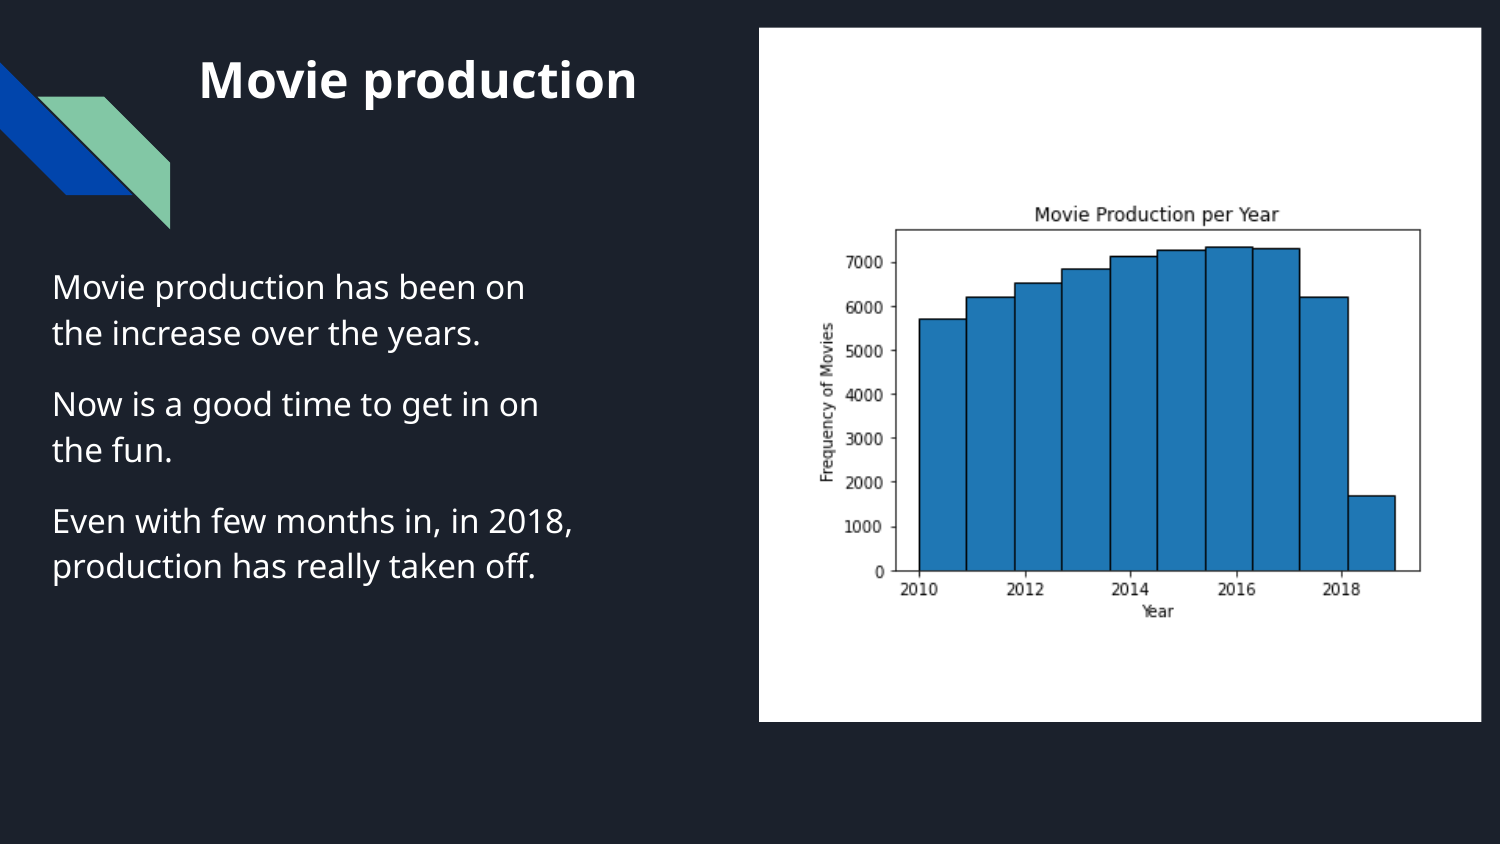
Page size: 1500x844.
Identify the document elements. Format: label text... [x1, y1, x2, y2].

picture [811, 194, 1430, 630]
title Movie production [183, 33, 759, 184]
text_box [759, 27, 1482, 722]
list Movie production has been on the increase over the years. Now is a good time to get in on the fun. Even with few months in, in 2018, production has really taken off. [36, 245, 596, 724]
